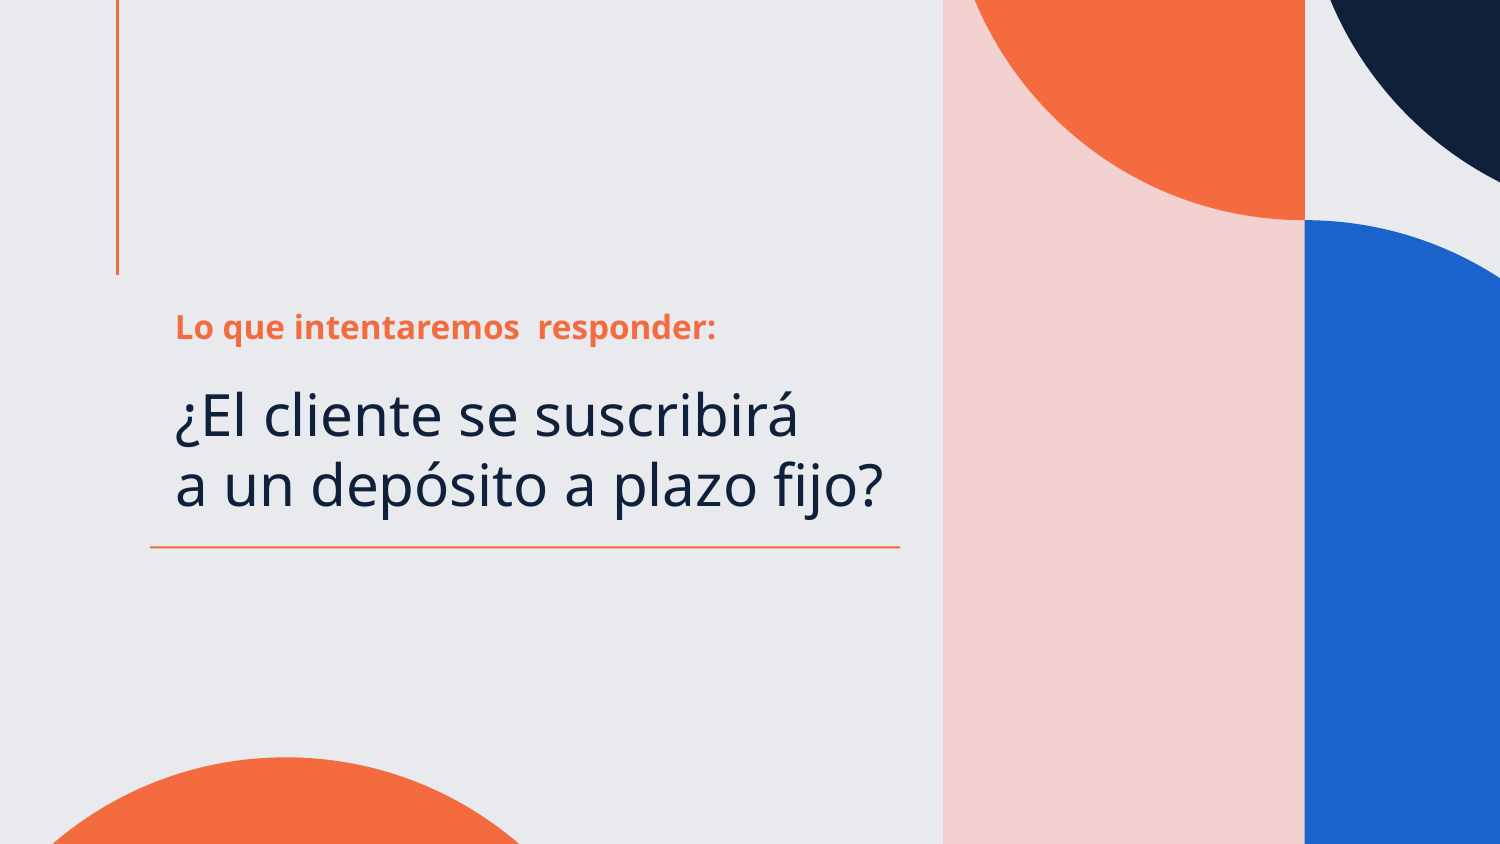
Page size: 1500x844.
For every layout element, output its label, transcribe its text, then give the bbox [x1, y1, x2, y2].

title ¿El cliente se suscribirá a un depósito a plazo fijo? [160, 362, 935, 569]
subtitle Lo que intentaremos responder: [159, 291, 750, 363]
